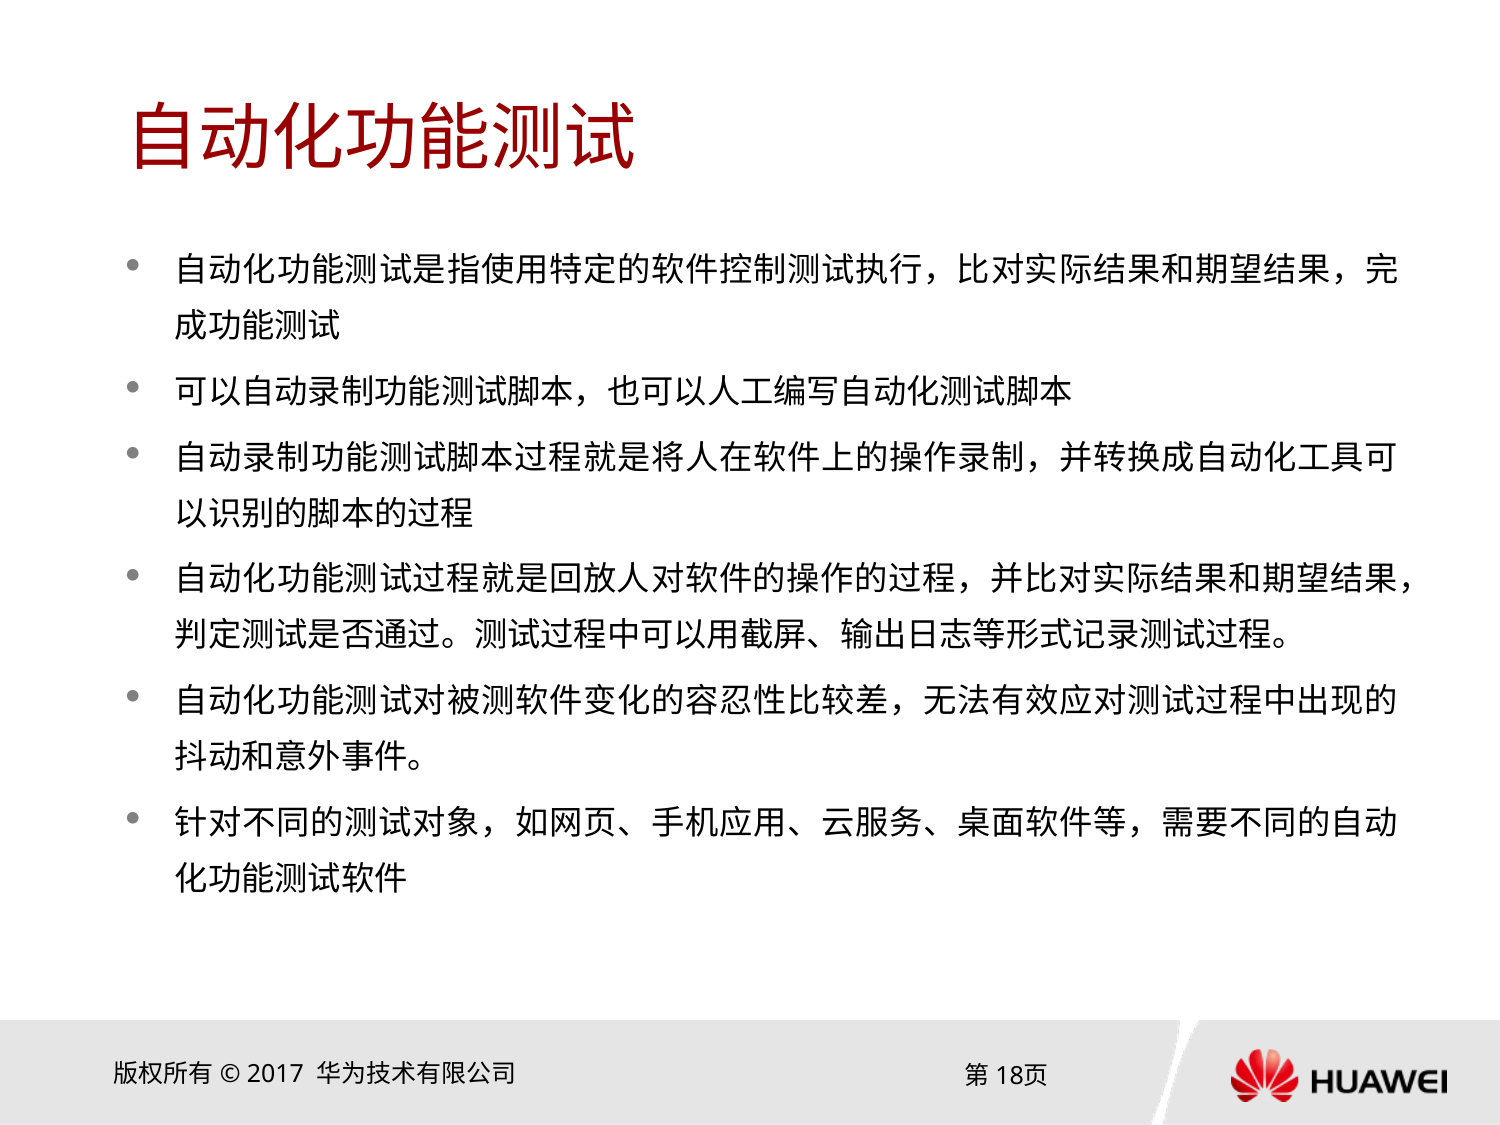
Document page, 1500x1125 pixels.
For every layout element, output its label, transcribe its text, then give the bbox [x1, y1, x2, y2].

picture [0, 1020, 1500, 1125]
list 自动化功能测试是指使用特定的软件控制测试执行，比对实际结果和期望结果，完成功能测试 可以自动录制功能测试脚本，也可以人工编写自动化测试脚本 自动录制功能测试脚本过程就是将人在软件上的操作录制，并转换成自动化工具可以识别的脚本的过程 自动化功能测试过程就是回放人对软件的操作的过程，并比对实际结果和期望结果，判定测试是否通过。测试过程中可以用截屏、输出日志等形式记录测试过程。 自动化功能测试对被测软件变化的容忍性比较差，无法有效应对测试过程中出现的抖动和意外事件。 针对不同的测试对象，如网页、手机应用、云服务、桌面软件等，需要不同的自动化功能测试软件 [111, 225, 1412, 870]
title 自动化功能测试 [111, 63, 1378, 207]
